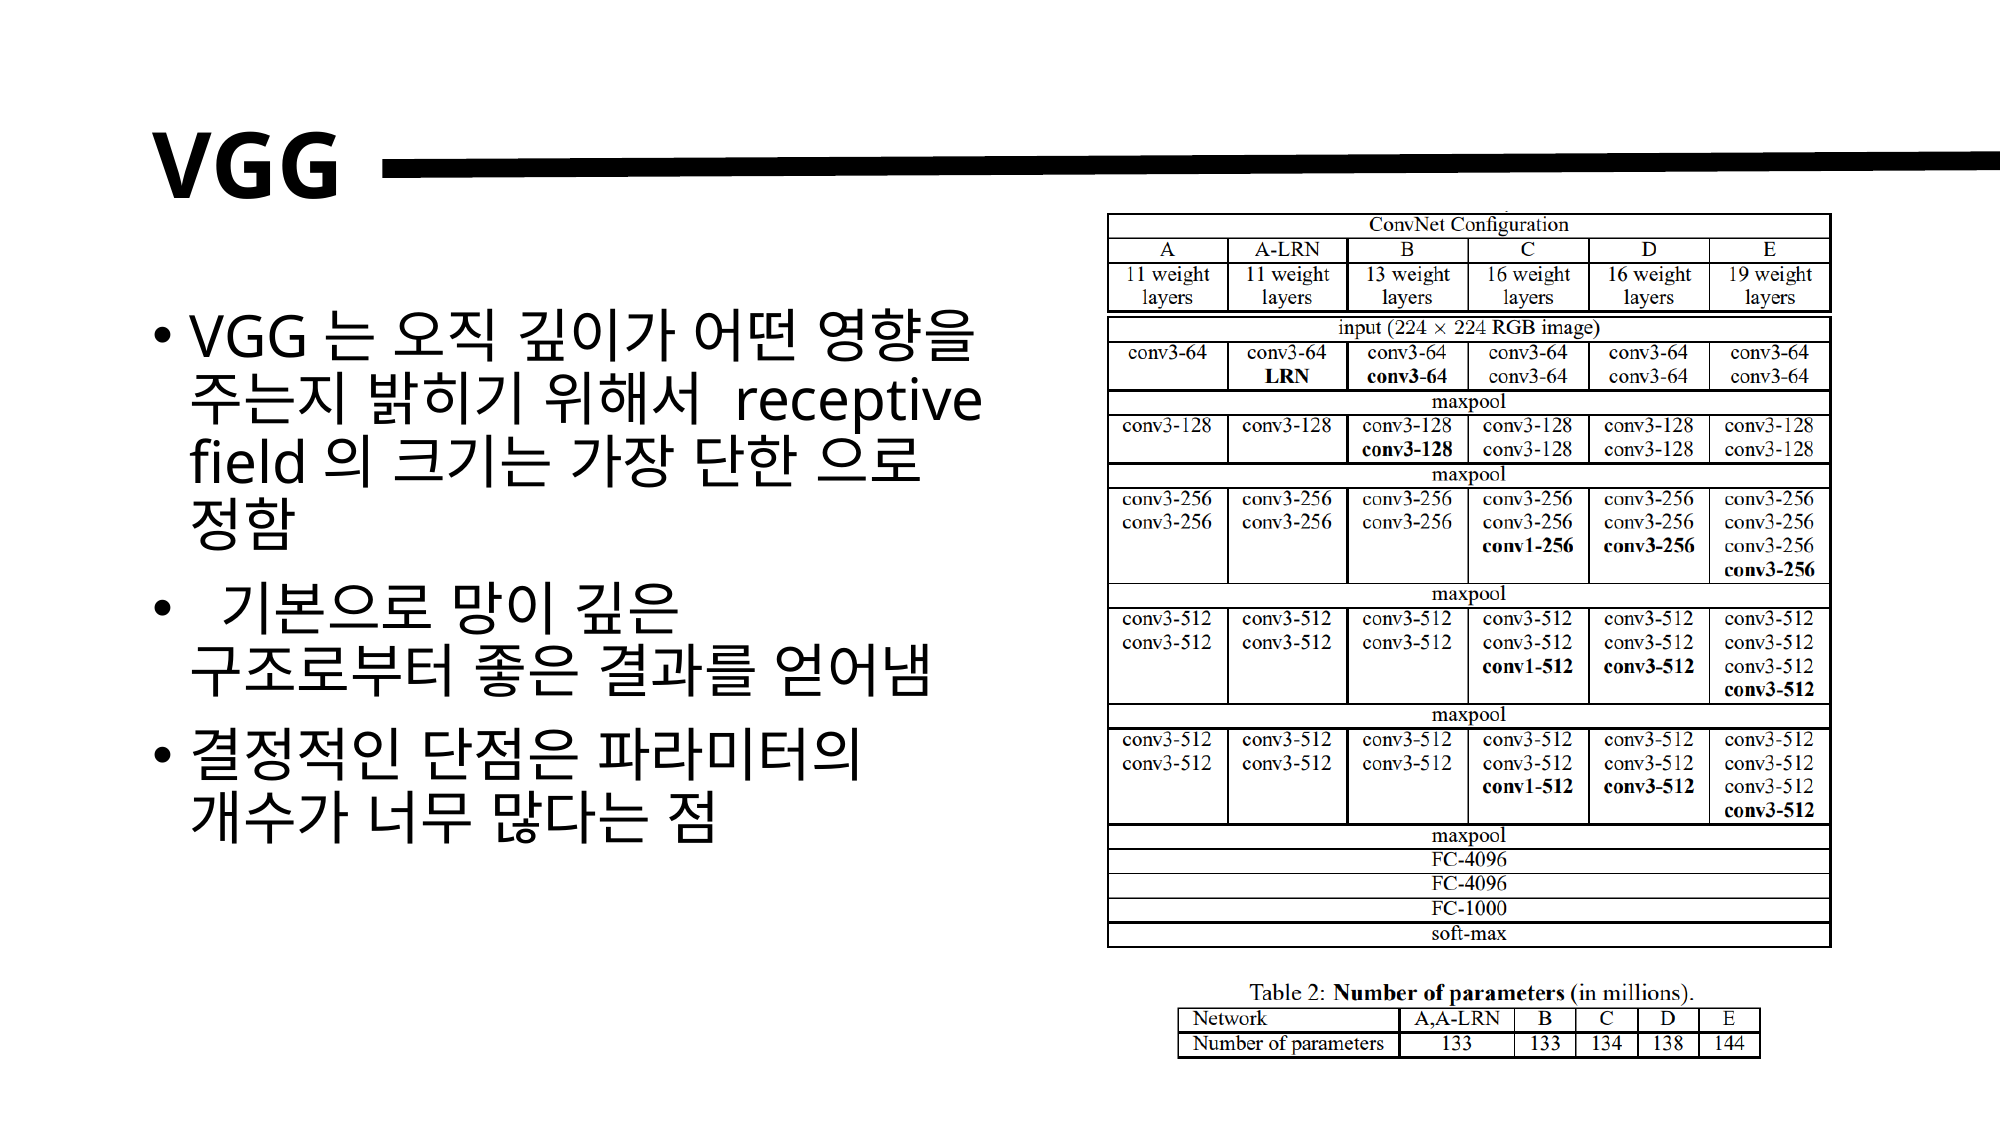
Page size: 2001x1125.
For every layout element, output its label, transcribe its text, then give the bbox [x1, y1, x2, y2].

picture [1099, 211, 1851, 1070]
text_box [382, 160, 2000, 169]
title VGG [137, 59, 383, 278]
